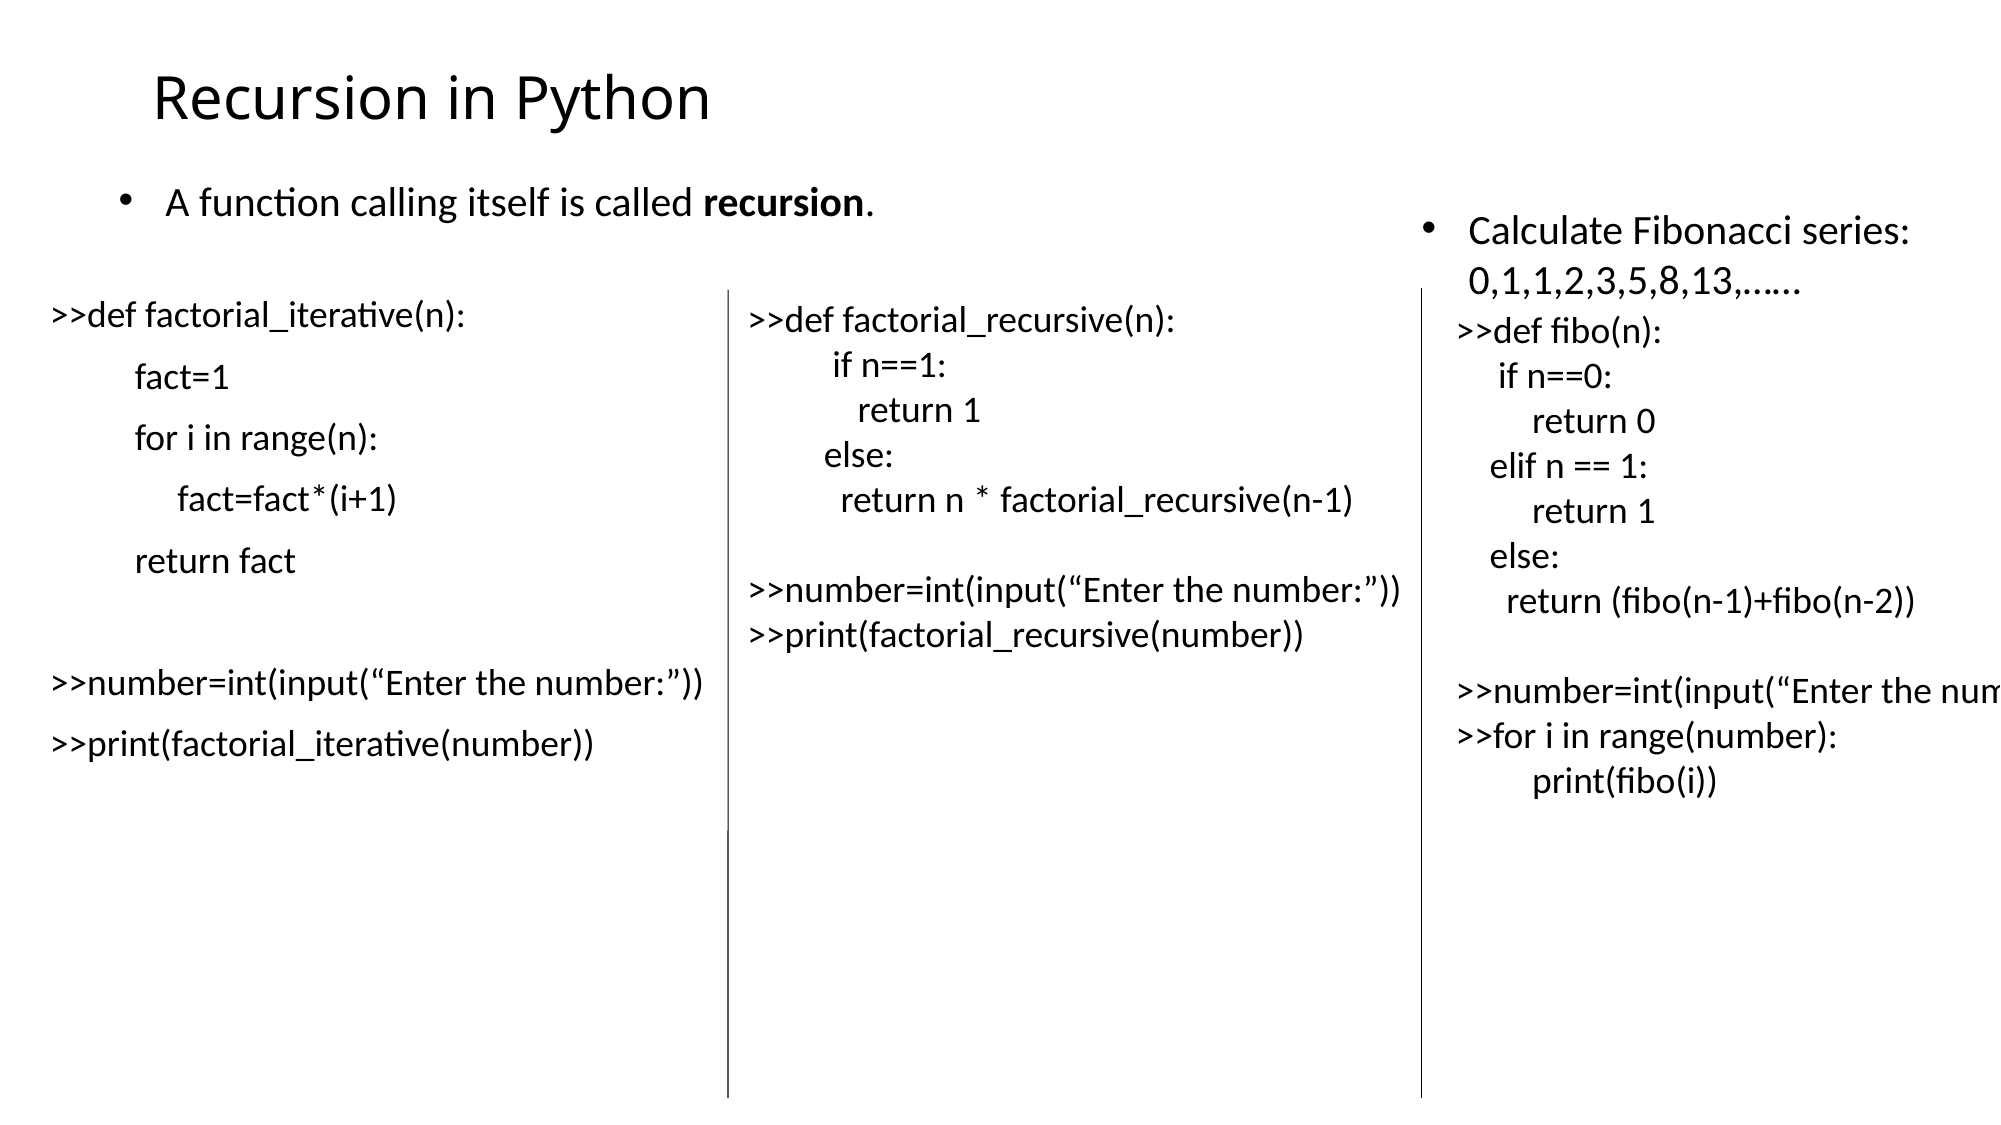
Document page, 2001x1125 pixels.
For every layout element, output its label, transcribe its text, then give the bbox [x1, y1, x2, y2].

text_box A function calling itself is called recursion. [103, 166, 1203, 232]
text_box Calculate Fibonacci series: 0,1,1,2,3,5,8,13,…… [1406, 195, 2000, 310]
title Recursion in Python [137, 59, 1863, 140]
text_box >>def factorial_recursive(n): if n==1: return 1 else: return n * factorial_recursive(n-1) >>number=int(input(“Enter the number:”)) >>print(factorial_recursive(number)) [732, 287, 1417, 708]
text_box >>def fibo(n): if n==0: return 0 elif n == 1: return 1 else: return (fibo(n-1)+fibo(n-2)) >>number=int(input(“Enter the number:”)) >>for i in range(number): print(fibo(i)) [1440, 298, 2000, 854]
list >>def factorial_iterative(n): fact=1 for i in range(n): fact=fact*(i+1) return fact >>number=int(input(“Enter the number:”)) >>print(factorial_iterative(number)) [34, 288, 728, 1121]
